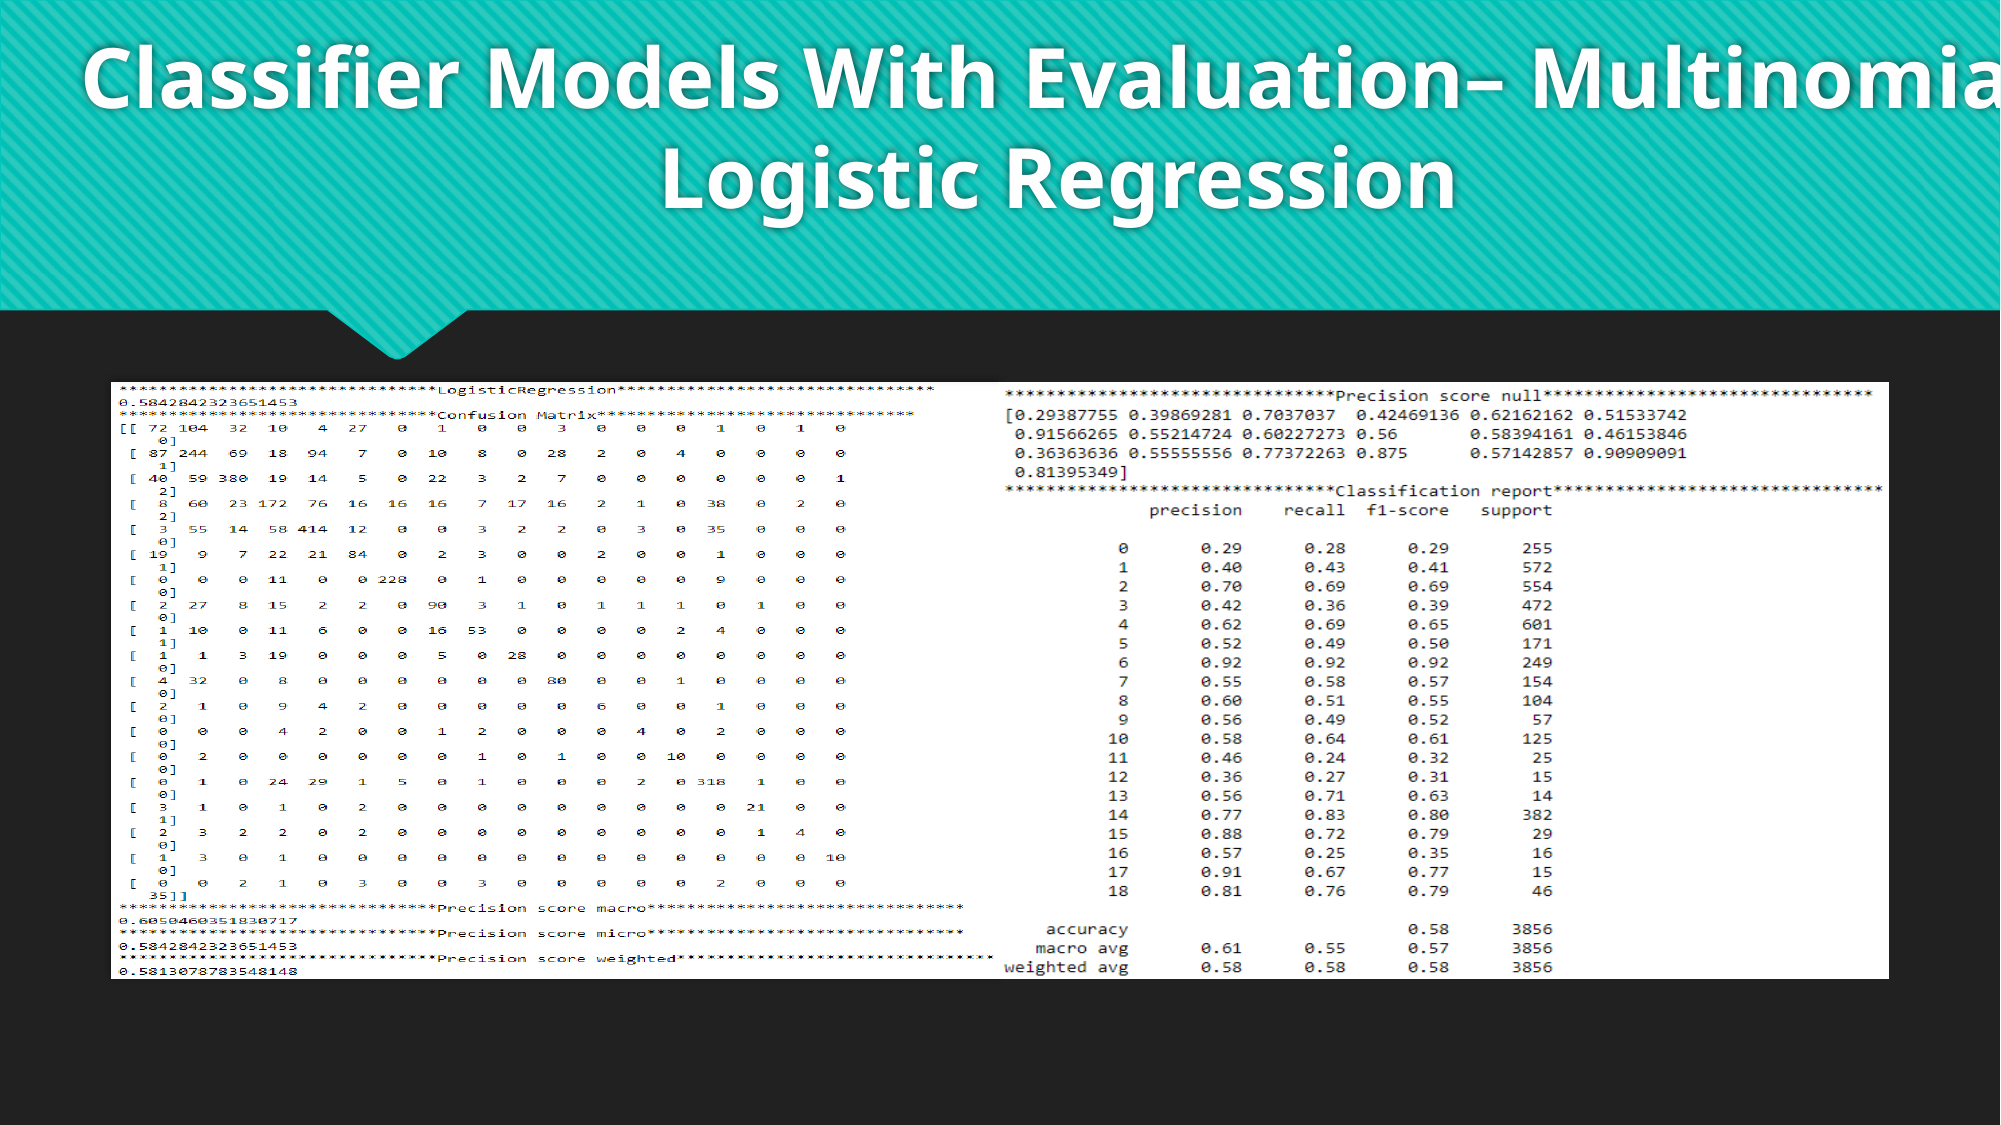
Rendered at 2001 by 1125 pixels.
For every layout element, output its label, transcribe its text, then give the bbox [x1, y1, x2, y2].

title Classifier Models With Evaluation– Multinomial Logistic Regression [0, 73, 2000, 233]
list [111, 382, 999, 980]
picture [999, 382, 1889, 980]
